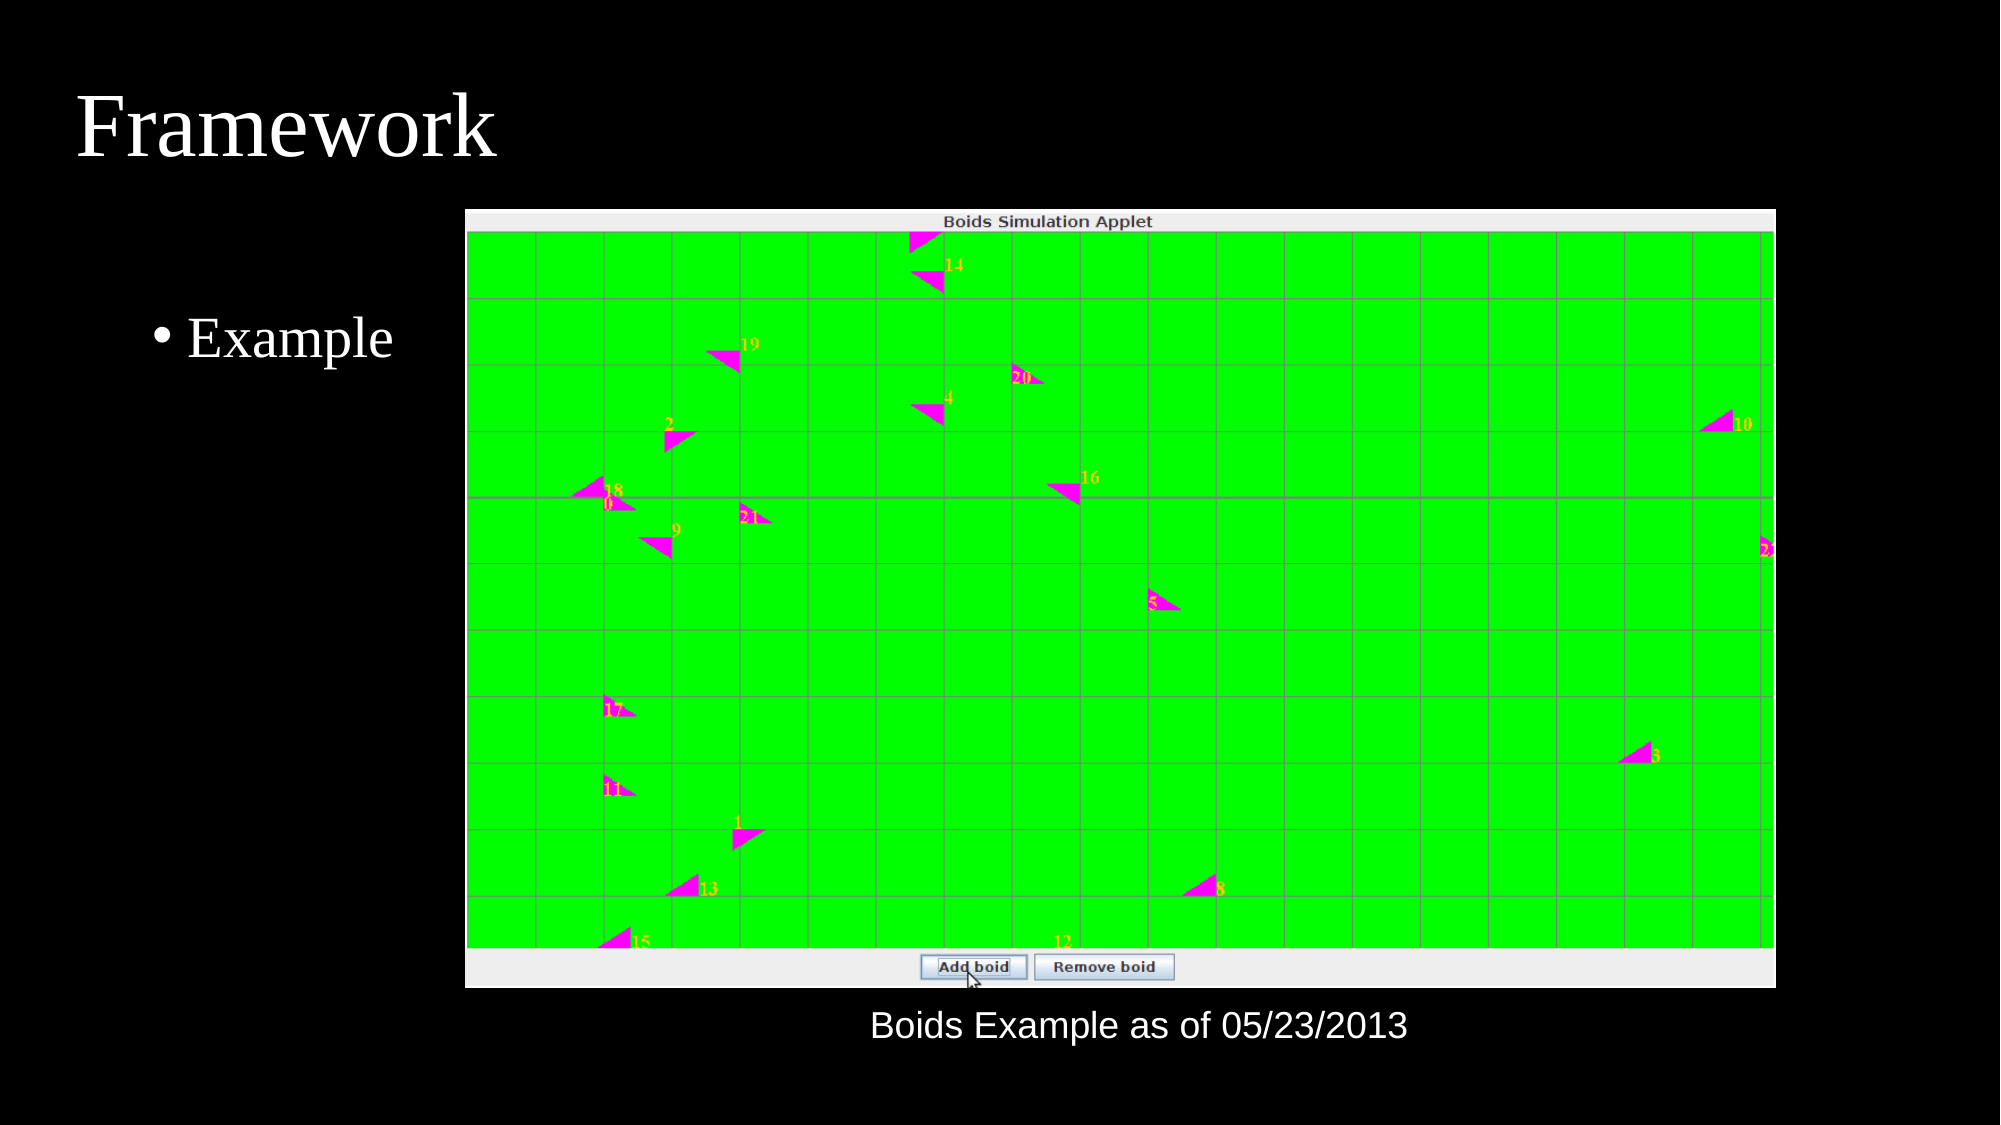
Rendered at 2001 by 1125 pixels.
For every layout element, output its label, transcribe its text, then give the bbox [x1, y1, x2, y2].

text_box Example [1424, 299, 1863, 1014]
picture [464, 209, 1776, 989]
text_box Framework [60, 18, 1786, 236]
text_box Example [137, 299, 854, 1014]
text_box Boids Example as of 05/23/2013 [854, 997, 1424, 1050]
